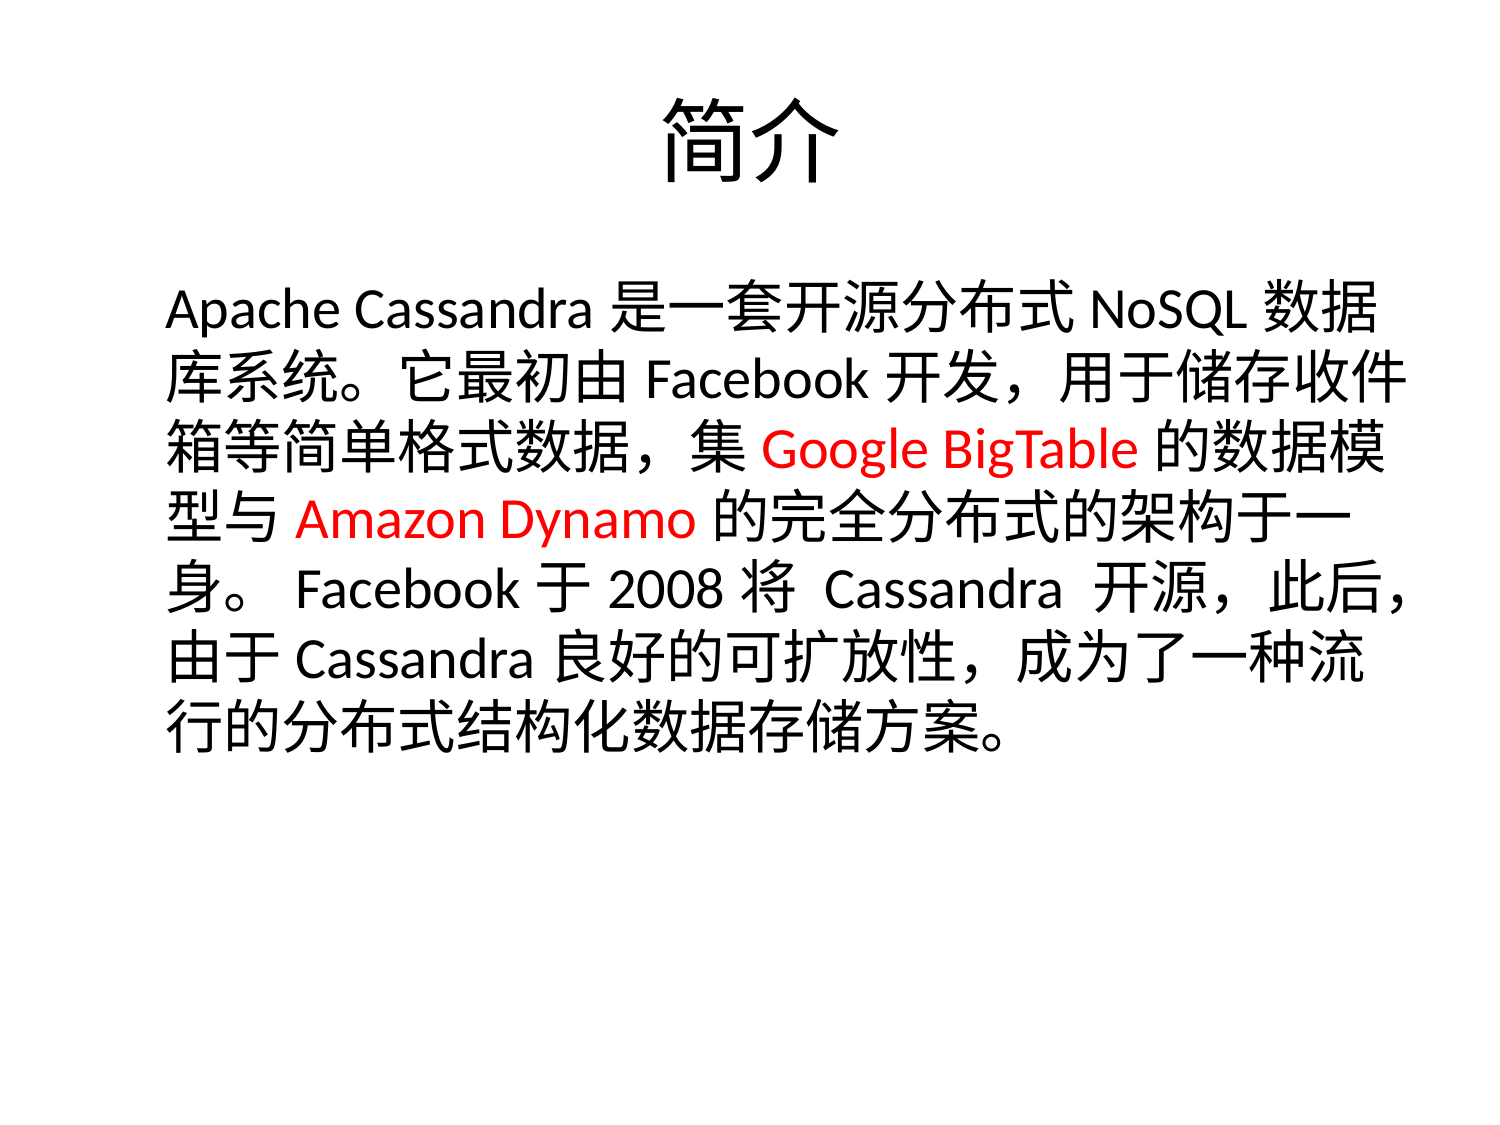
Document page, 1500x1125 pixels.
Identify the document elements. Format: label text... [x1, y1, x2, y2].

list Apache Cassandra是一套开源分布式NoSQL数据库系统。它最初由Facebook开发，用于储存收件箱等简单格式数据，集Google BigTable的数据模型与Amazon Dynamo的完全分布式的架构于一身。Facebook于2008将 Cassandra 开源，此后，由于Cassandra良好的可扩放性，成为了一种流行的分布式结构化数据存储方案。 [75, 262, 1425, 1005]
title 简介 [75, 45, 1425, 233]
